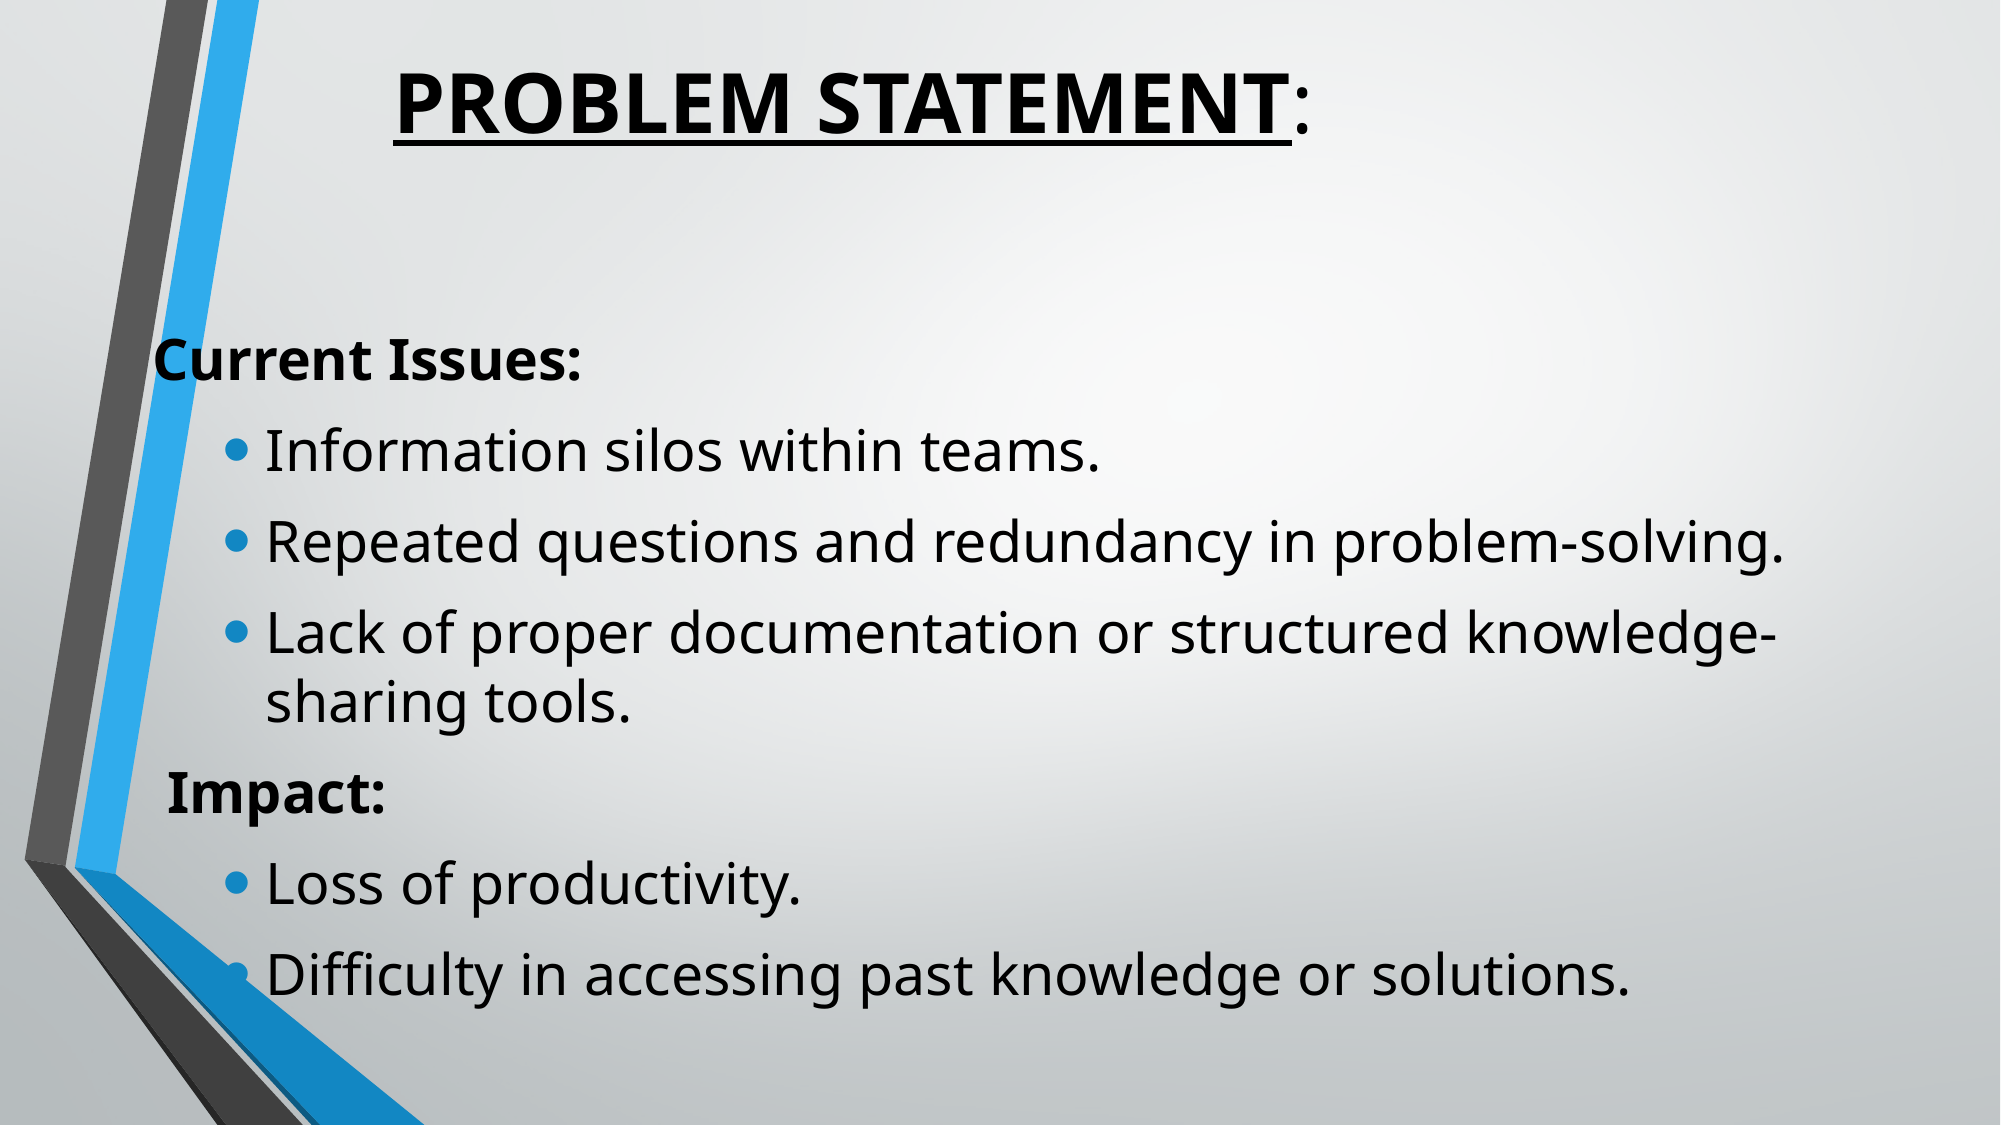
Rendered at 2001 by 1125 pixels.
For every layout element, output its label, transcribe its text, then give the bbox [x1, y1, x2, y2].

title PROBLEM STATEMENT: [32, 0, 1676, 244]
list Current Issues: Information silos within teams. Repeated questions and redundancy in problem-solving. Lack of proper documentation or structured knowledge-sharing tools. Impact: Loss of productivity. Difficulty in accessing past knowledge or solutions. [137, 315, 1863, 1030]
